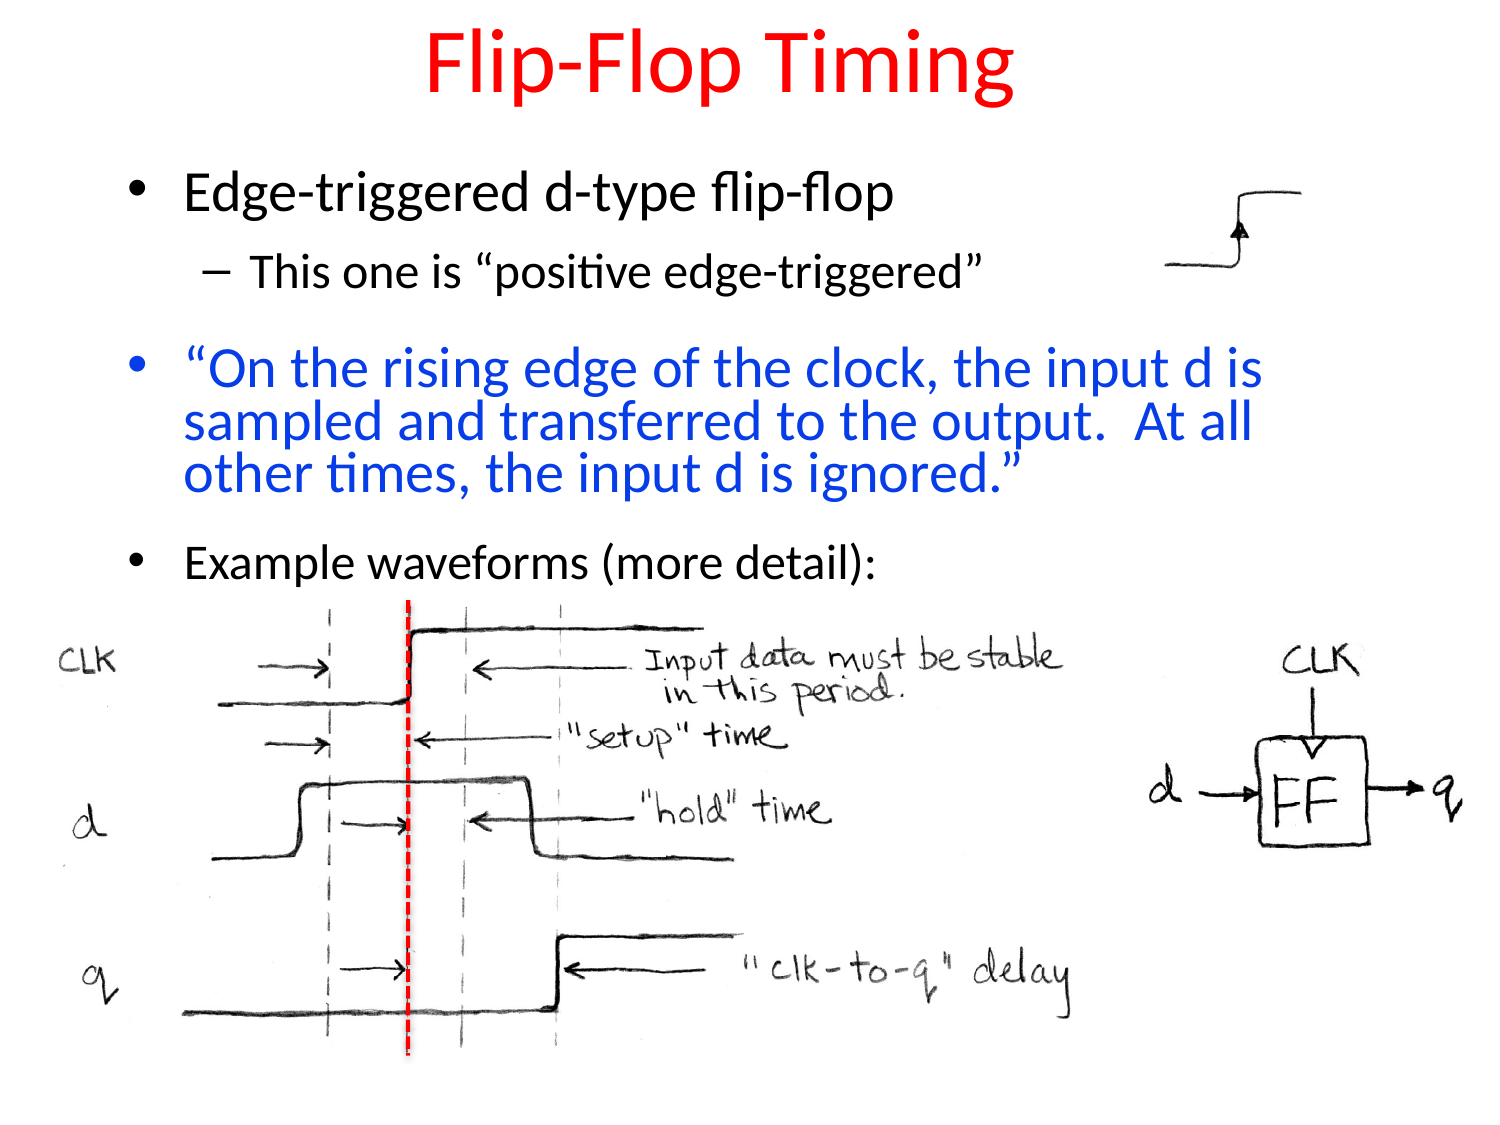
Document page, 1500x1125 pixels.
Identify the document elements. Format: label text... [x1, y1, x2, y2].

picture [1137, 637, 1463, 863]
picture [49, 599, 1076, 1060]
title Flip-Flop Timing [125, 0, 1317, 162]
picture [1162, 174, 1306, 270]
list Edge-triggered d-type flip-flop This one is “positive edge-triggered” “On the rising edge of the clock, the input d is sampled and transferred to the output. At all other times, the input d is ignored.” Example waveforms (more detail): [112, 162, 1400, 816]
